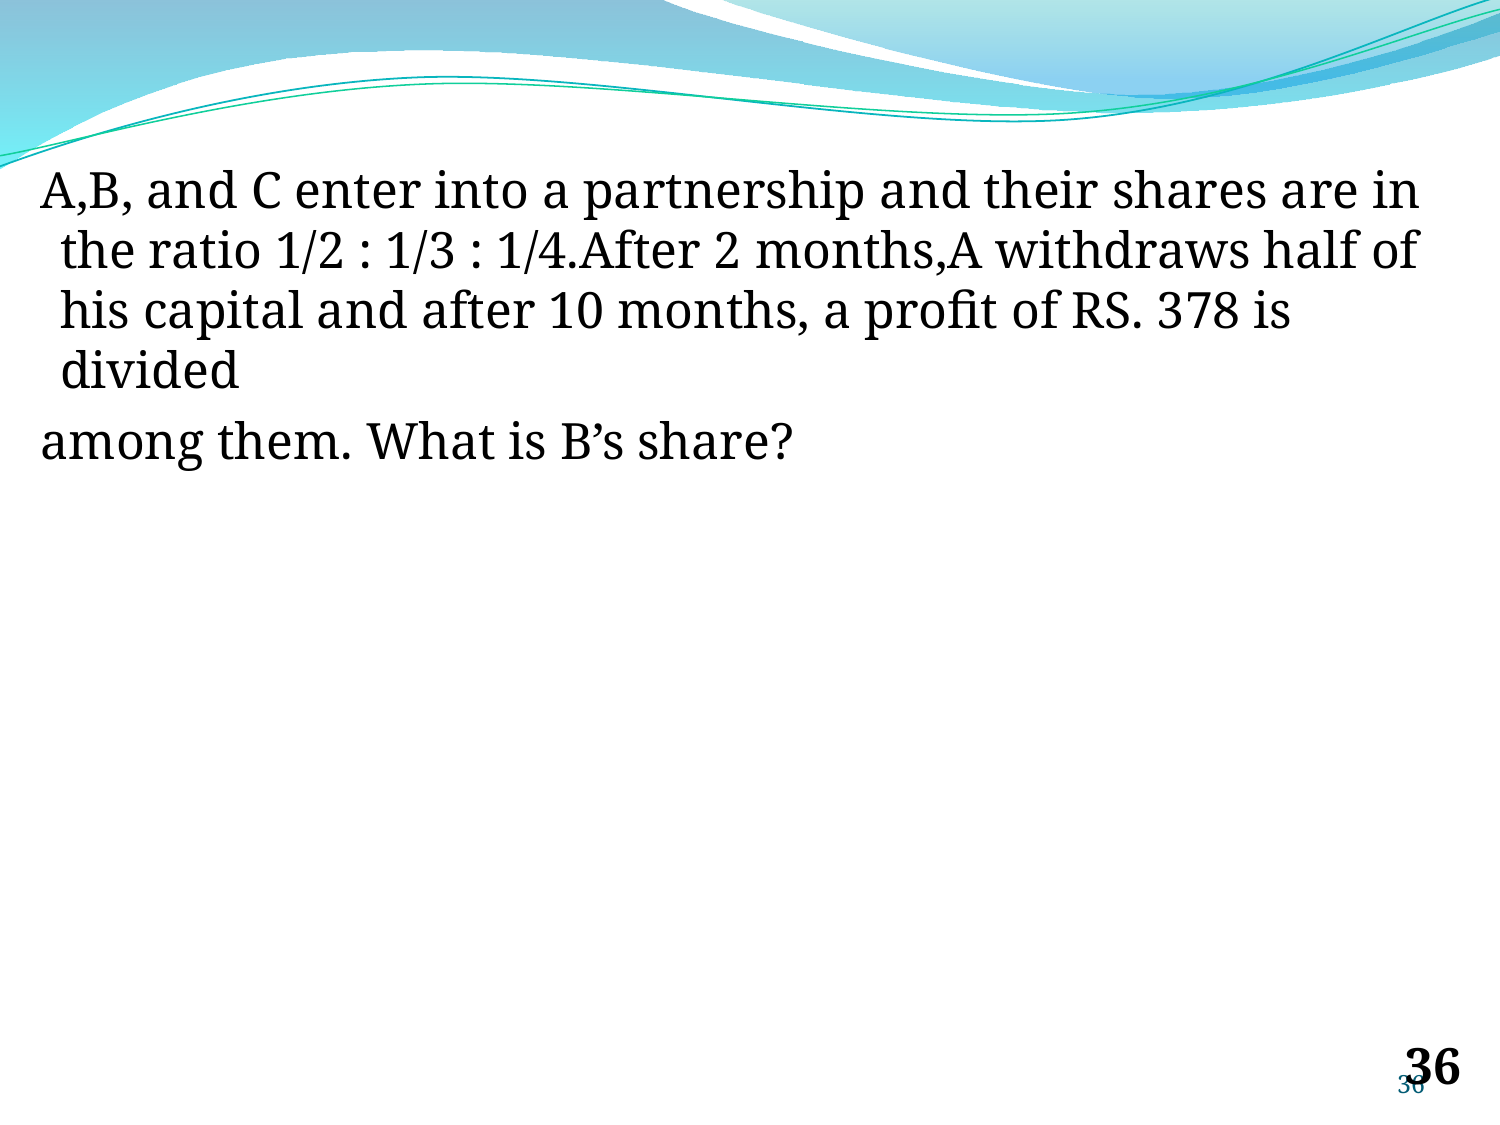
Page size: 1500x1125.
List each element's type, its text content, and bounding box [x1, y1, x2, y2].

list ​A,B, ​and ​C ​enter ​into ​a ​partnership ​and ​their ​shares ​are ​in ​the ​ratio ​1/2 ​: ​1/3 ​: ​1/4.After ​2 ​months,A withdraws ​half ​of ​his ​capital ​and ​after ​10 ​months, a ​profit ​of ​RS. ​378 ​is ​divided ​ among ​them. ​What ​is ​B’s share? [0, 80, 1500, 718]
slide_number ‹#› [1299, 1032, 1462, 1103]
